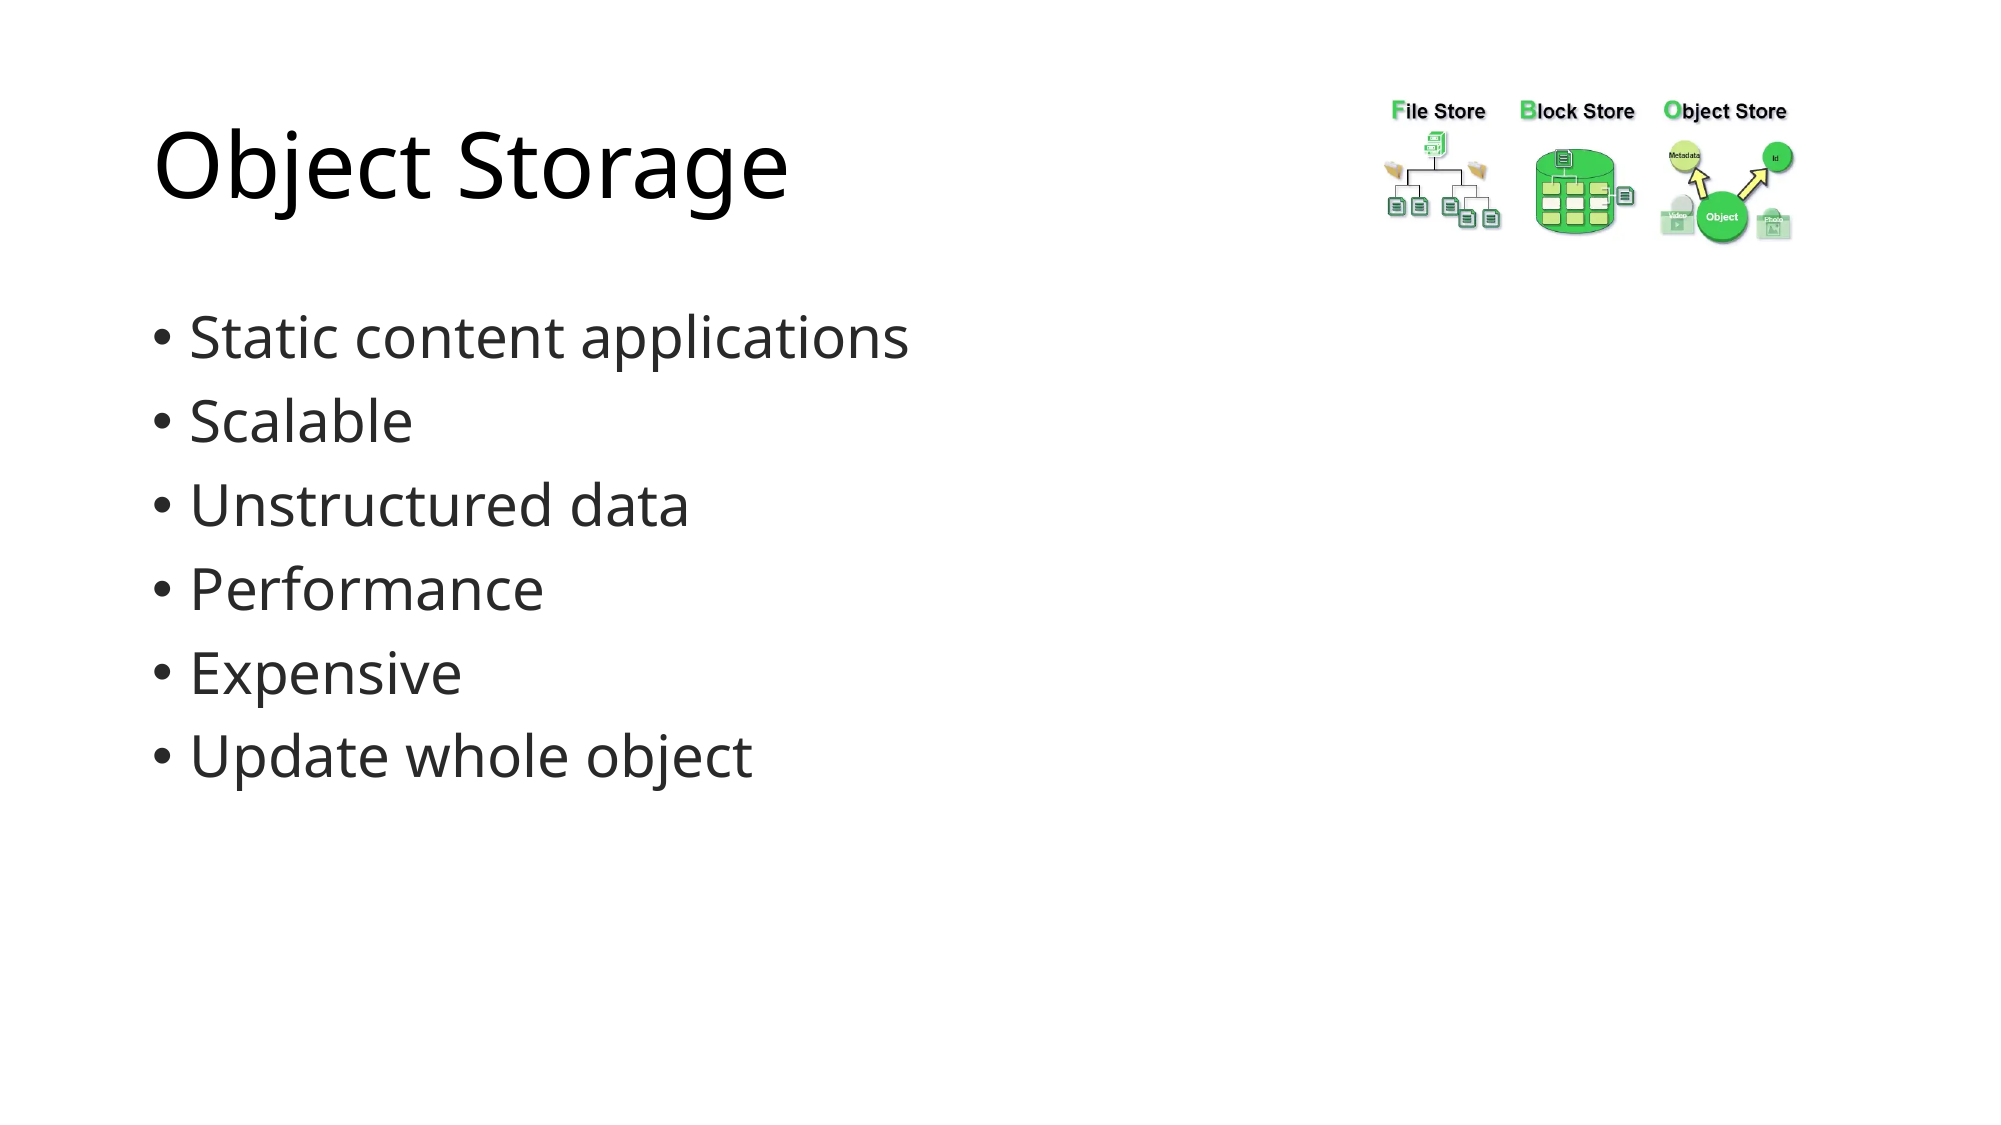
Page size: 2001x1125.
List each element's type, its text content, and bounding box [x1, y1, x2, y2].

title Object Storage [137, 59, 1863, 278]
list Static content applications Scalable Unstructured data Performance Expensive Update whole object [137, 301, 1863, 1015]
picture [1367, 87, 1801, 250]
